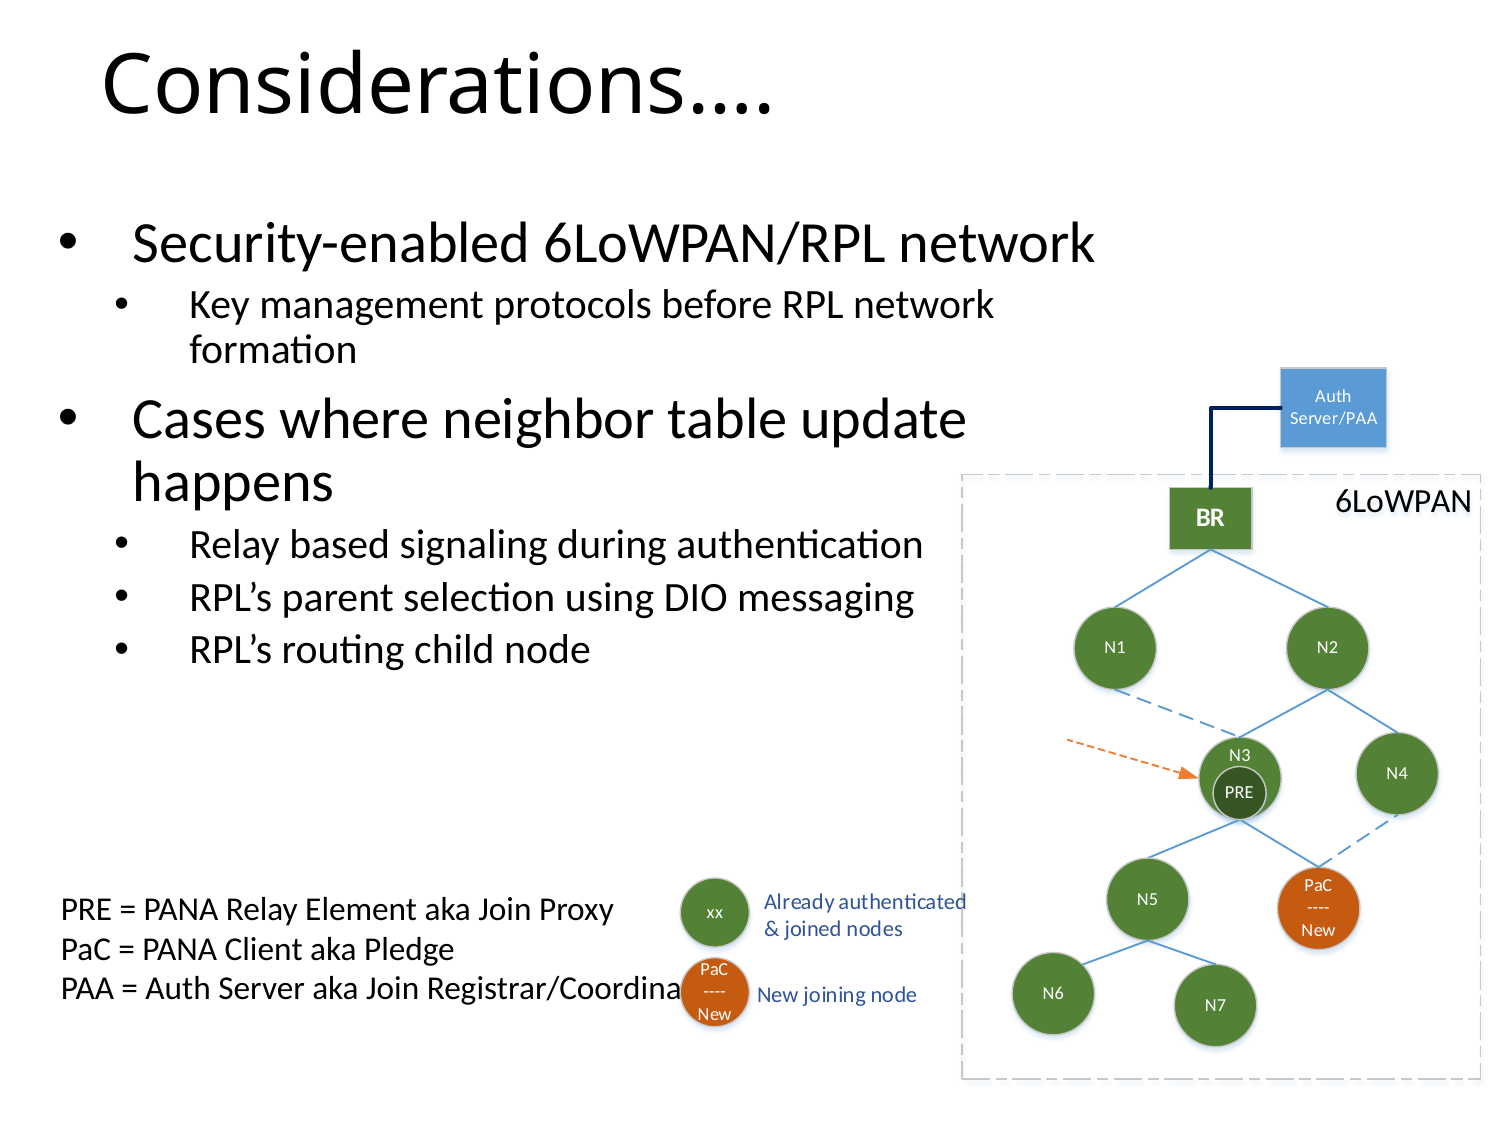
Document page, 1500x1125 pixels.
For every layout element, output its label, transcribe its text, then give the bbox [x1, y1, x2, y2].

text_box PRE = PANA Relay Element aka Join Proxy PaC = PANA Client aka Pledge PAA = Auth Server aka Join Registrar/Coordinator [46, 879, 672, 1014]
picture [672, 363, 1497, 1089]
list Security-enabled 6LoWPAN/RPL network Key management protocols before RPL network formation Cases where neighbor table update happens Relay based signaling during authentication RPL’s parent selection using DIO messaging RPL’s routing child node [42, 204, 1159, 807]
title Considerations…. [85, 7, 1387, 167]
